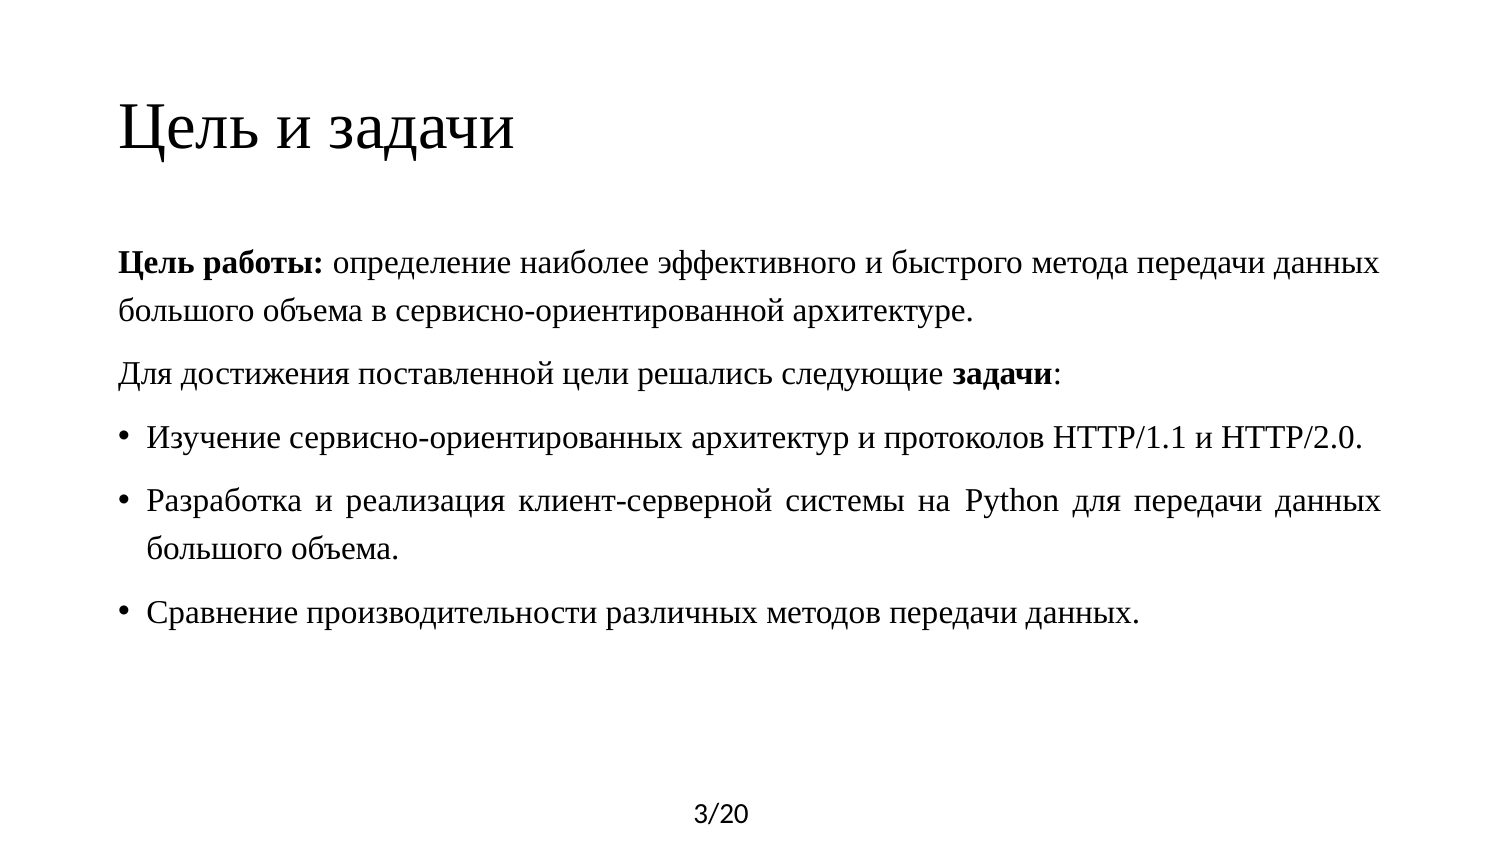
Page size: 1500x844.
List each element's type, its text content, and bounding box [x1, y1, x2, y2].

title Цель и задачи [103, 44, 1397, 208]
list Цель работы: определение наиболее эффективного и быстрого метода передачи данных большого объема в сервисно-ориентированной архитектуре. Для достижения поставленной цели решались следующие задачи: ﻿Изучение сервисно-ориентированных архитектур и протоколов НТТР/1.1 и НТТР/2.0. ﻿Разработка и реализация клиент-серверной системы на Python для передачи данных большого объема. ﻿Сравнение производительности различных методов передачи данных. [103, 224, 1397, 760]
text_box 3/20 [678, 786, 810, 844]
